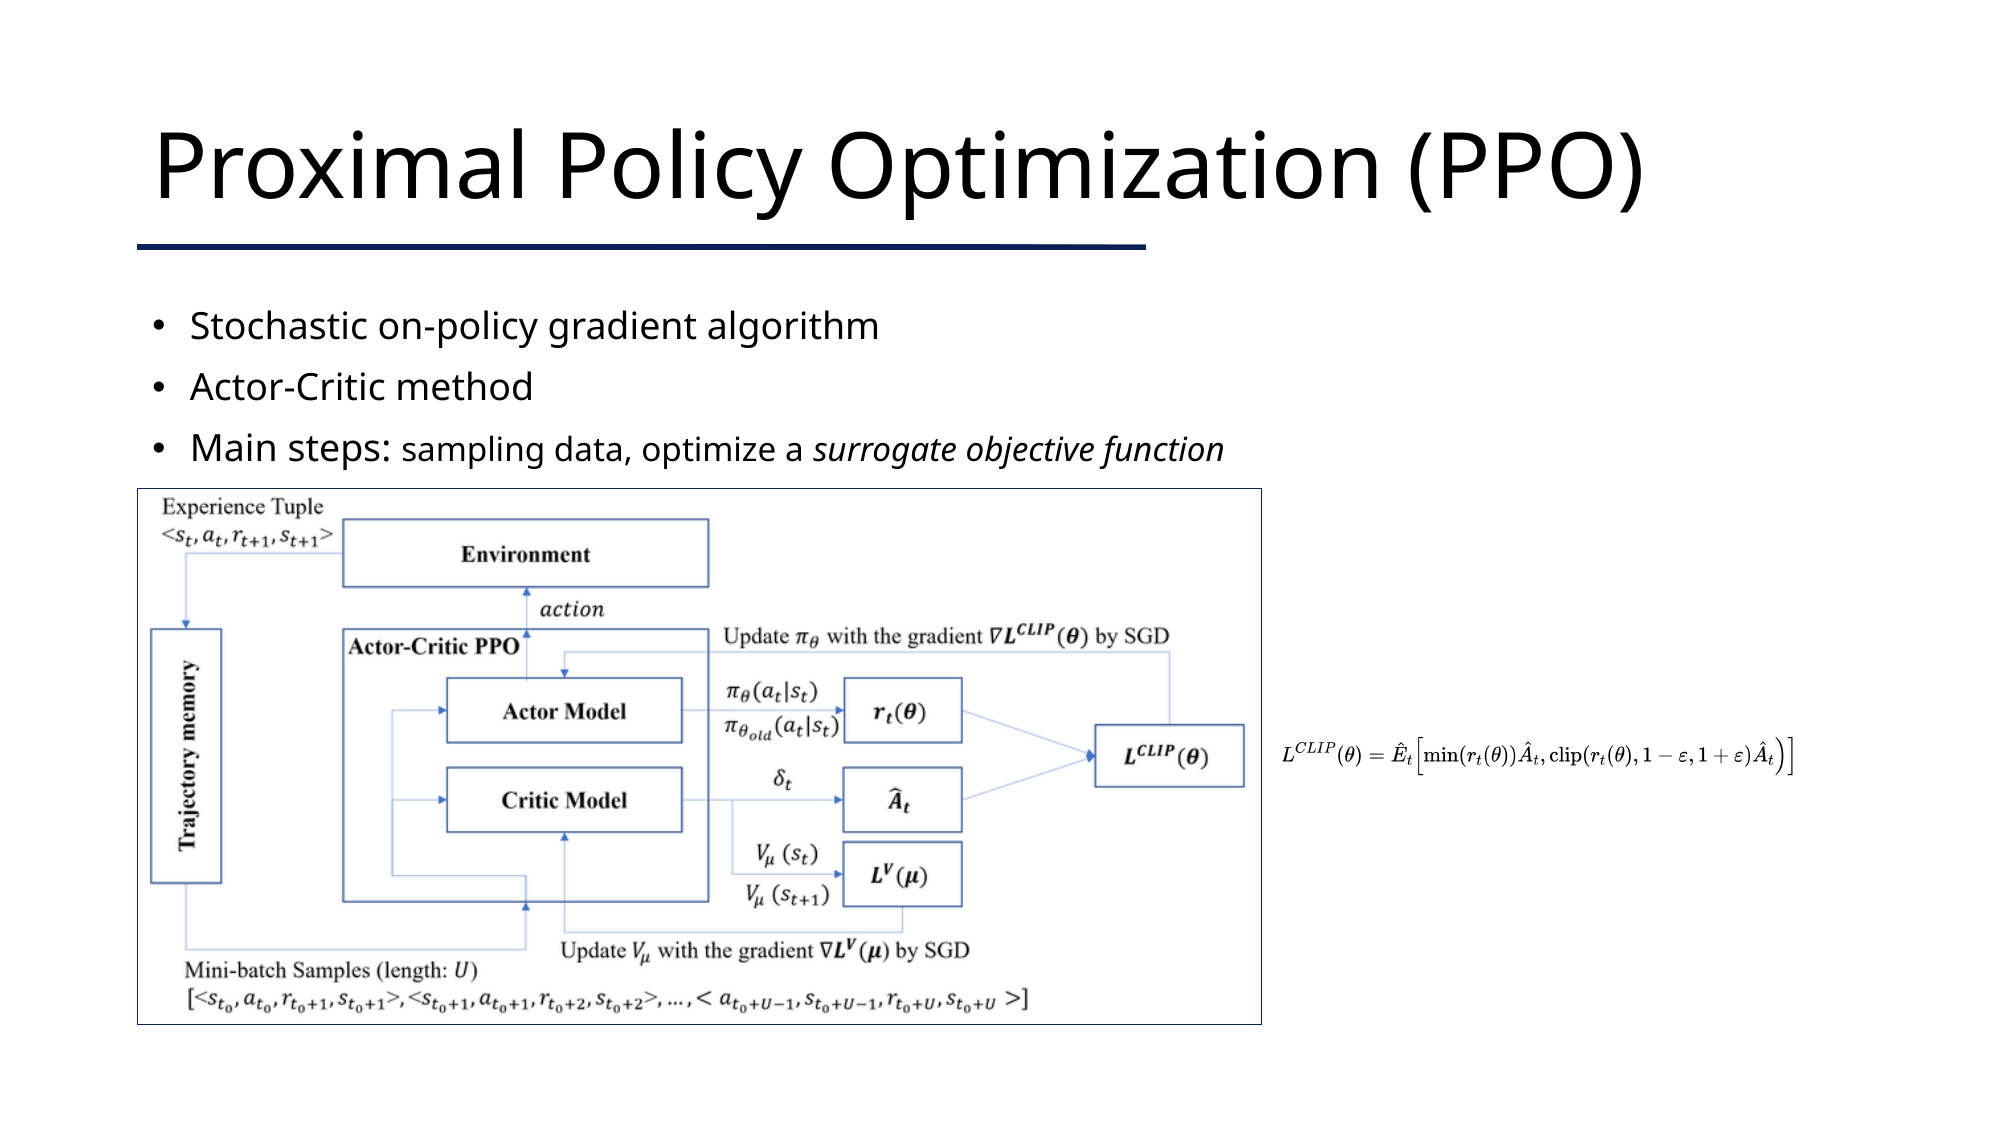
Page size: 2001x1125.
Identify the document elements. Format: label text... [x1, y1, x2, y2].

title Proximal Policy Optimization (PPO) [137, 59, 1863, 278]
picture [136, 243, 1146, 251]
picture [136, 488, 1262, 1025]
picture [1281, 734, 1817, 779]
list Stochastic on-policy gradient algorithm Actor-Critic method Main steps: sampling data, optimize a surrogate objective function [137, 299, 1863, 1014]
